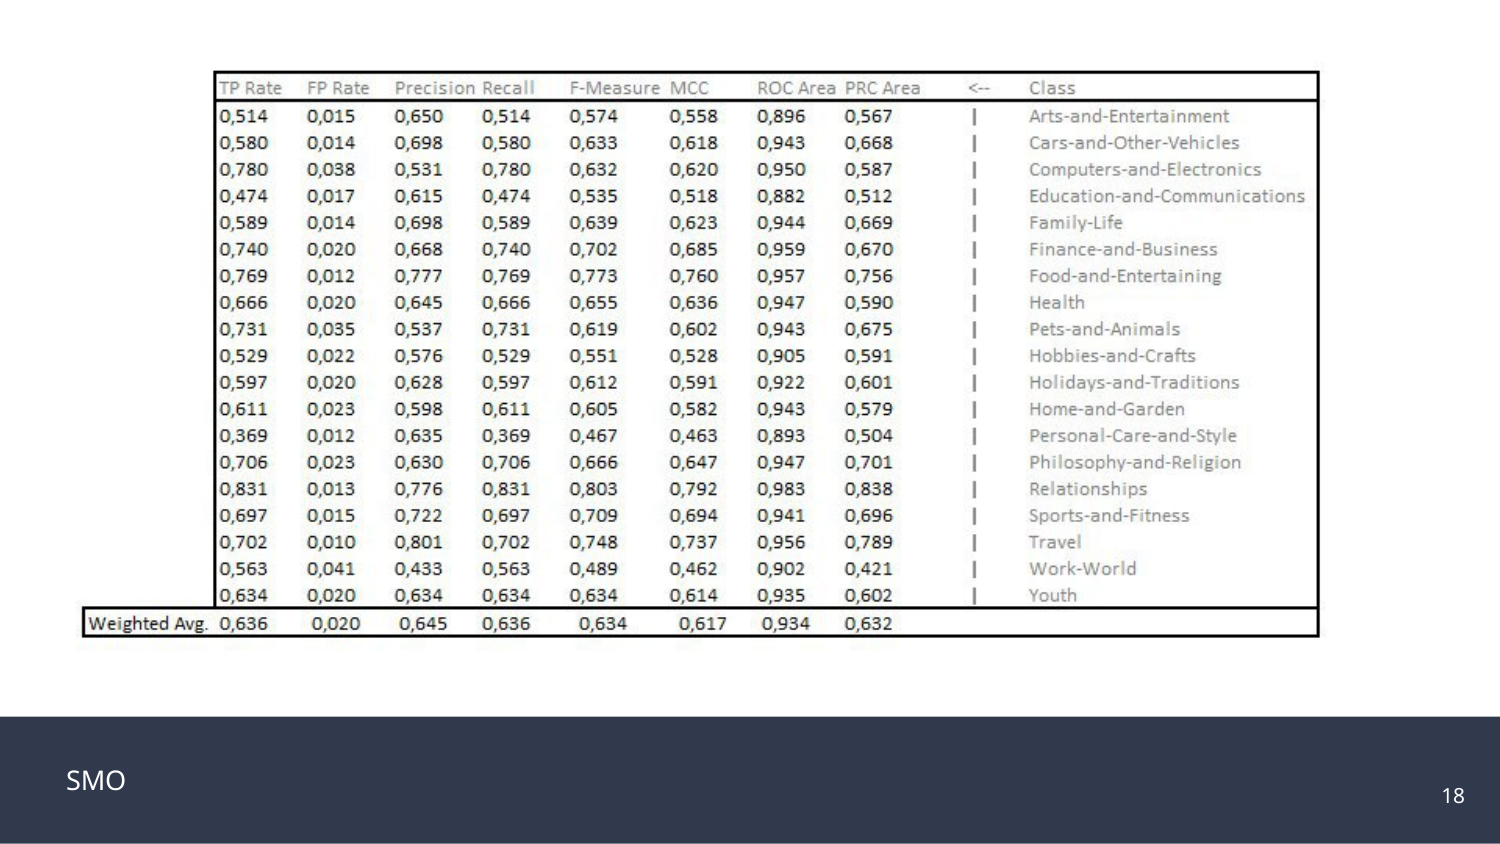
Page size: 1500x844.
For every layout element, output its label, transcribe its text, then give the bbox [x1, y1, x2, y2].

list SMO [51, 741, 1361, 818]
slide_number ‹#› [1389, 764, 1480, 830]
picture [50, 24, 1381, 699]
